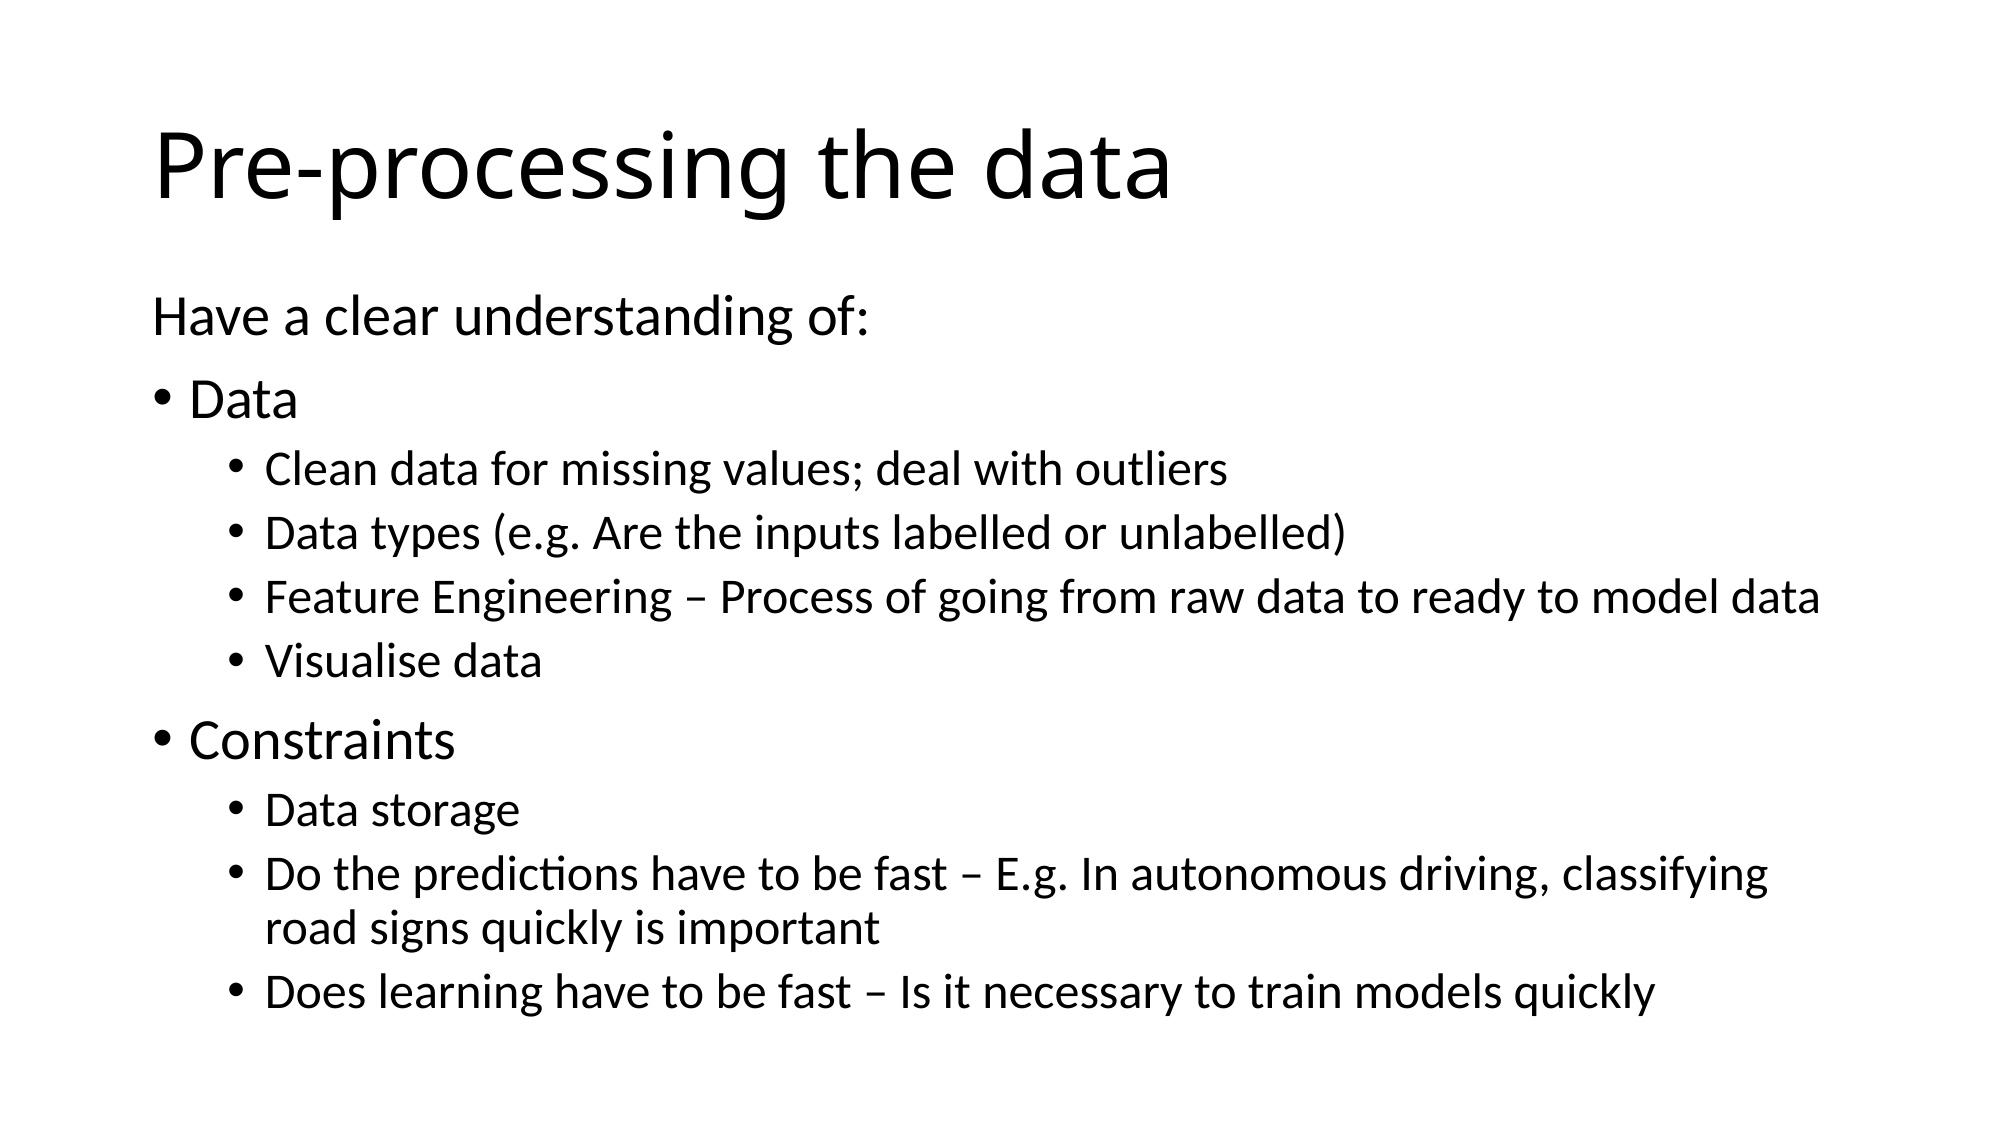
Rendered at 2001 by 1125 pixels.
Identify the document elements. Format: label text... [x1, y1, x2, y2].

list Have a clear understanding of: Data Clean data for missing values; deal with outliers Data types (e.g. Are the inputs labelled or unlabelled) Feature Engineering – Process of going from raw data to ready to model data Visualise data Constraints Data storage Do the predictions have to be fast – E.g. In autonomous driving, classifying road signs quickly is important Does learning have to be fast – Is it necessary to train models quickly [137, 277, 1863, 1077]
title Pre-processing the data [137, 59, 1863, 277]
